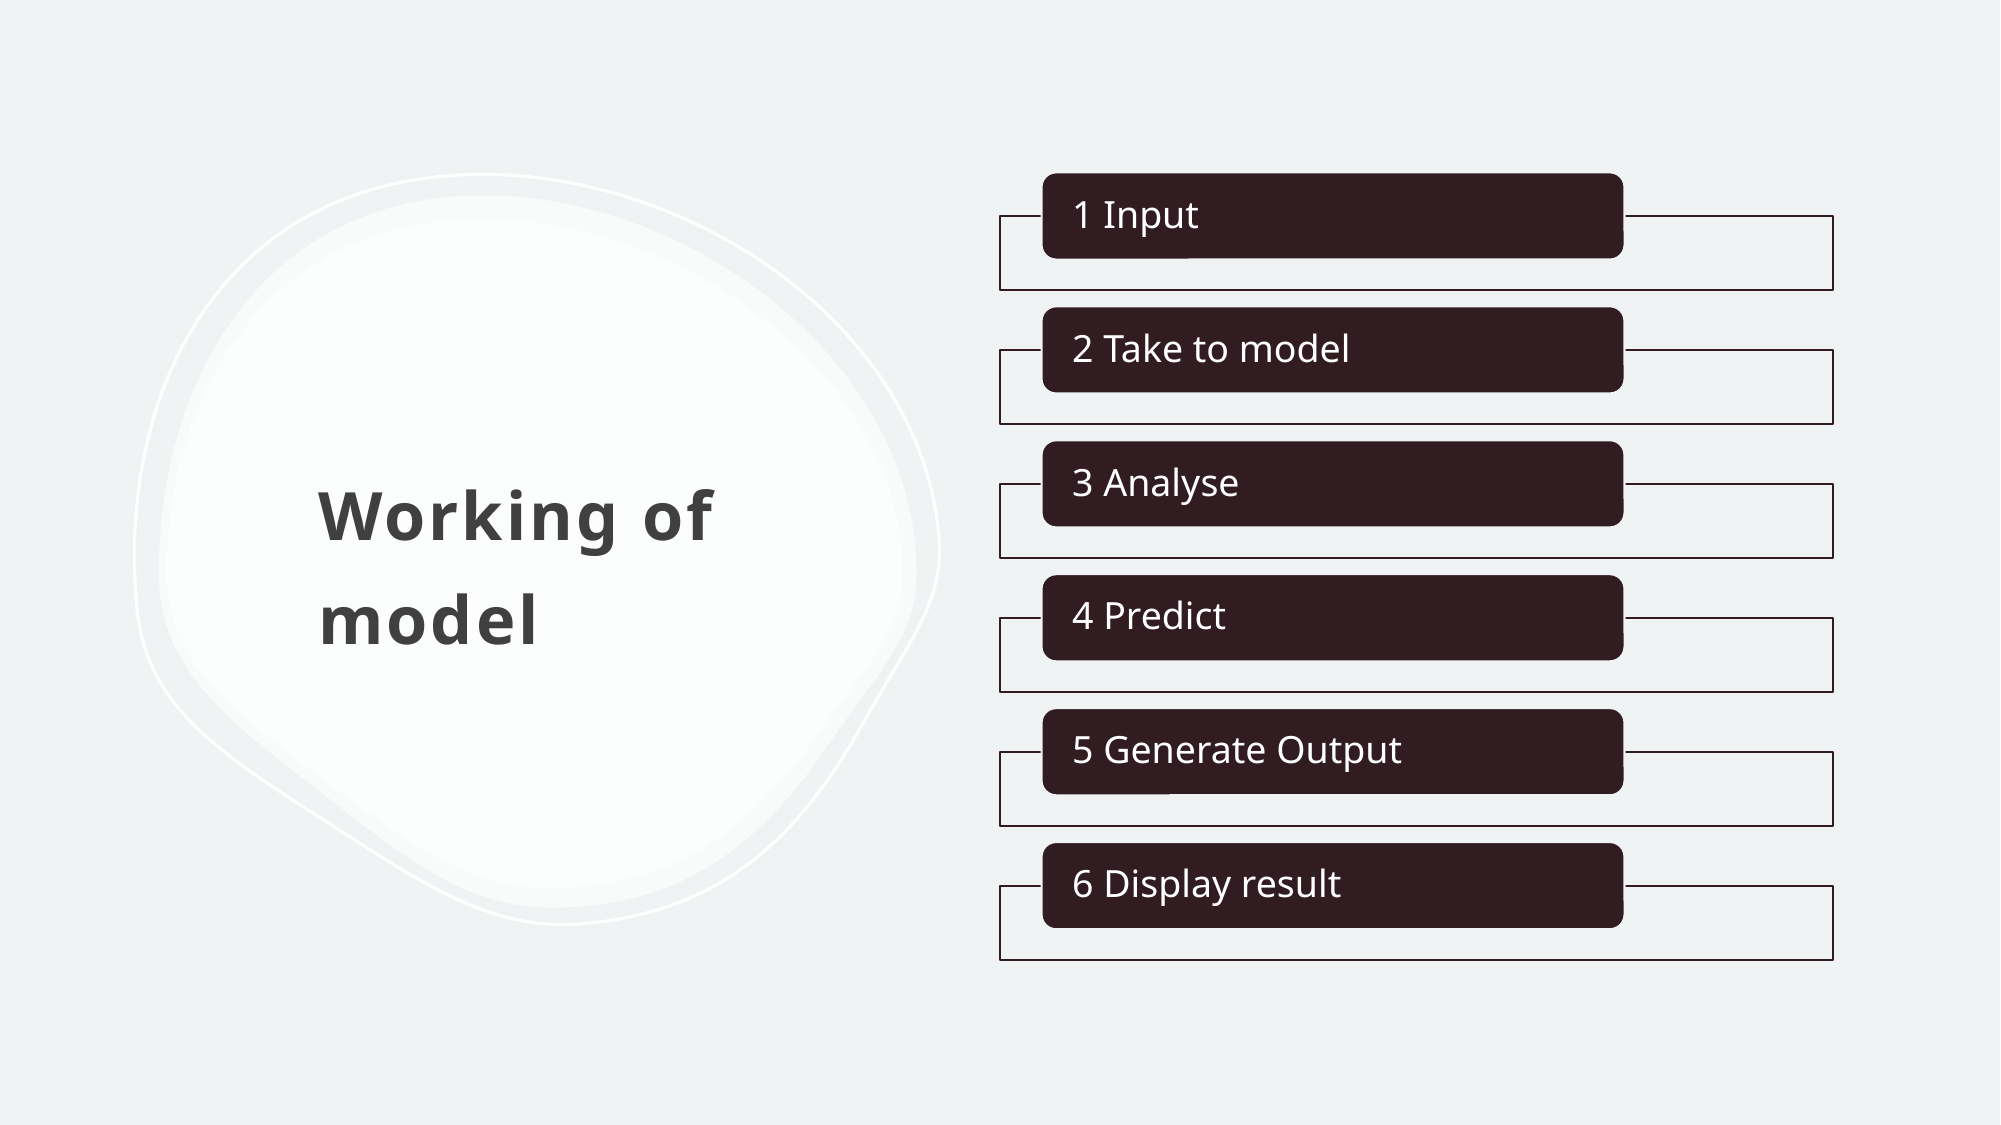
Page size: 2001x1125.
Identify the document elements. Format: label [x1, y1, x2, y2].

text_box [132, 169, 939, 927]
list [999, 153, 1833, 979]
text_box [1, 0, 2000, 1124]
